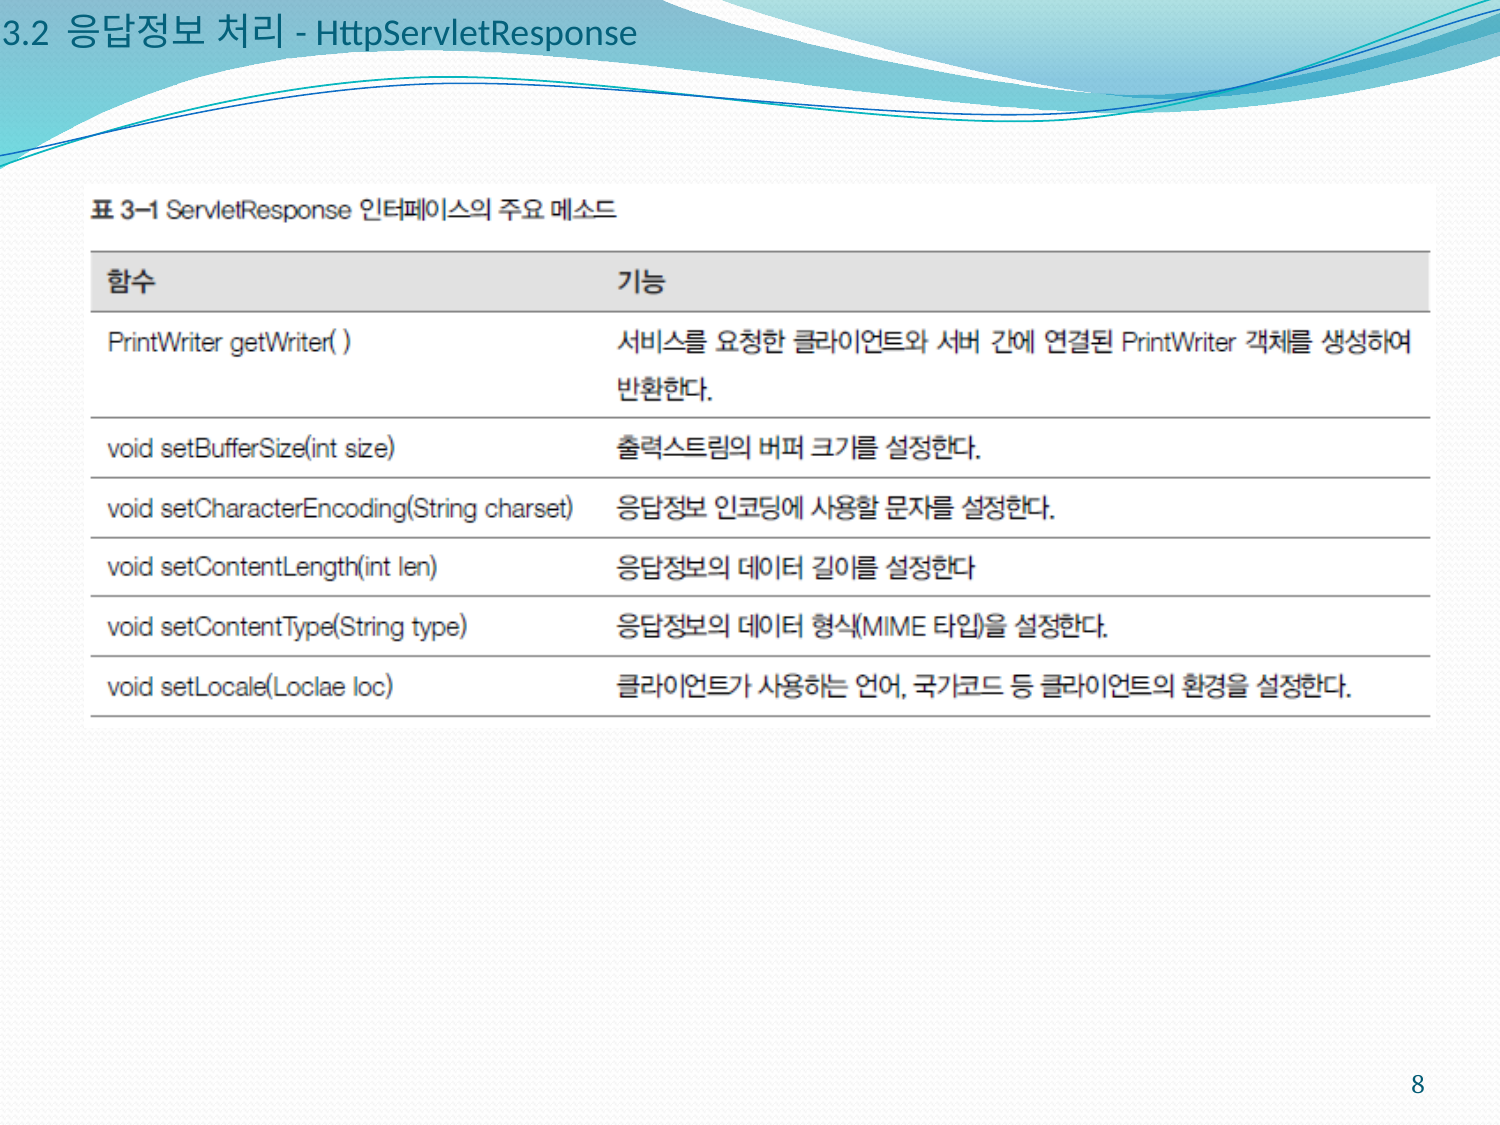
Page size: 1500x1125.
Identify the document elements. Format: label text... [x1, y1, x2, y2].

picture [84, 184, 1437, 729]
text_box 3.2 응답정보 처리- HttpServletResponse [1, 0, 1365, 54]
slide_number 8 [1299, 1042, 1425, 1103]
